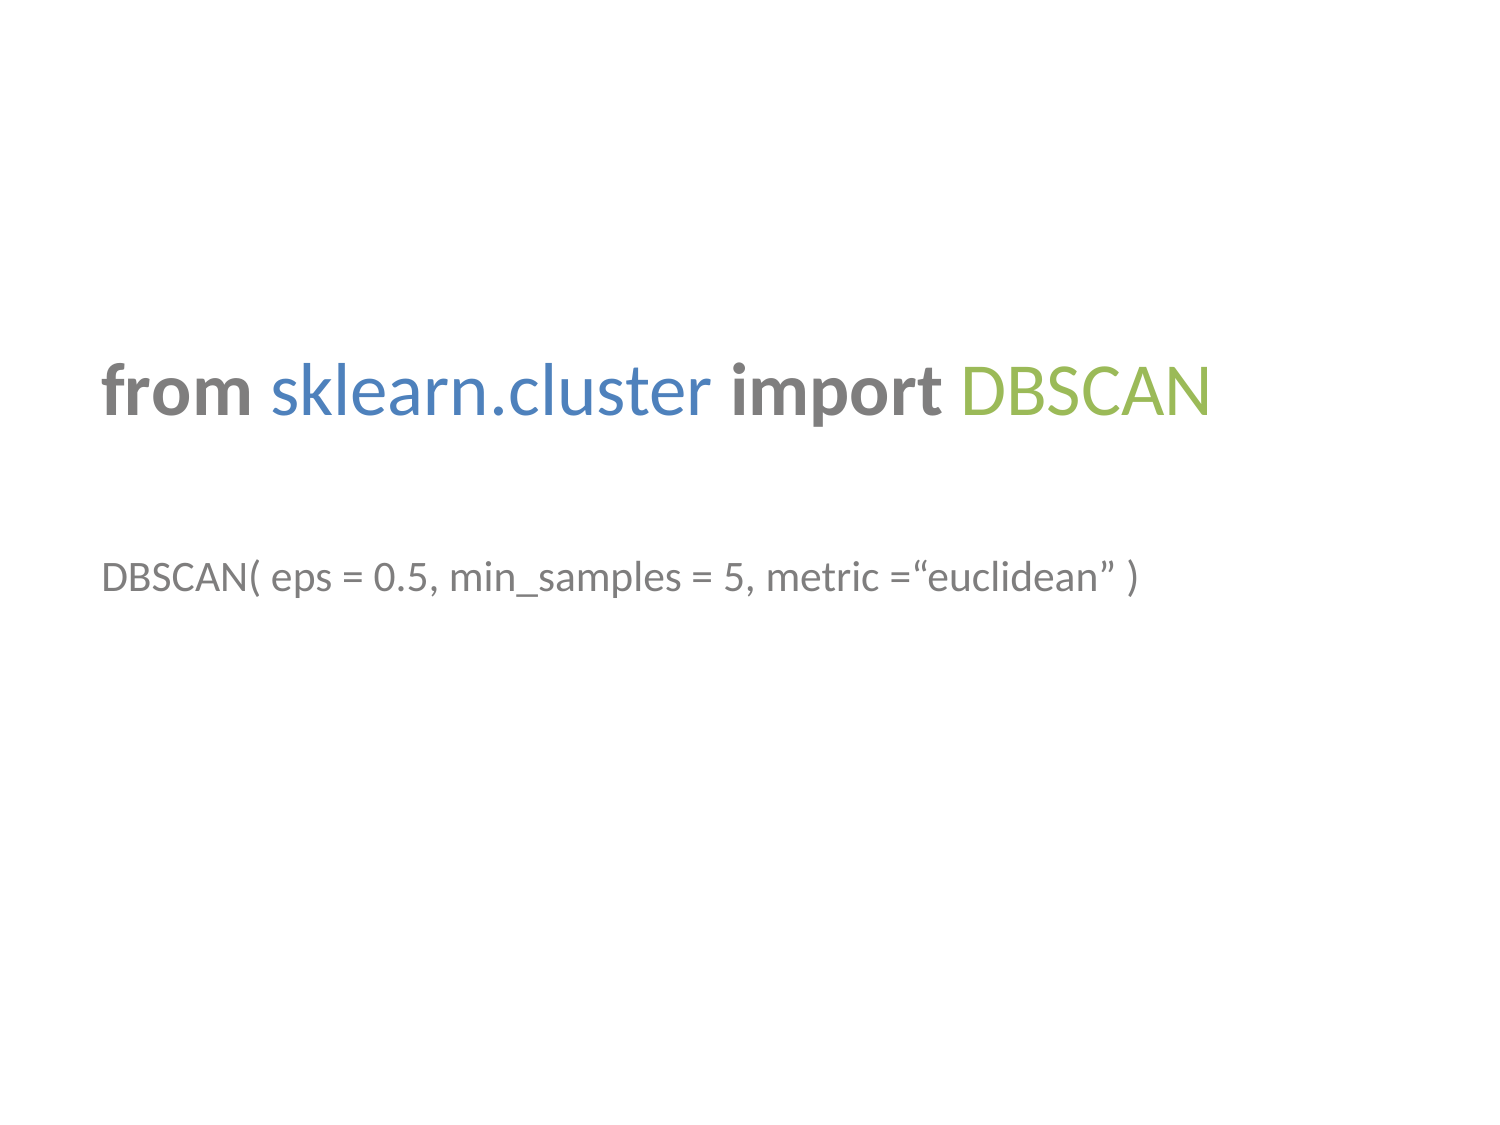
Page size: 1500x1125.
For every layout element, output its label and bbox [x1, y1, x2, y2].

text_box [99, 549, 1413, 609]
text_box [99, 362, 1413, 431]
